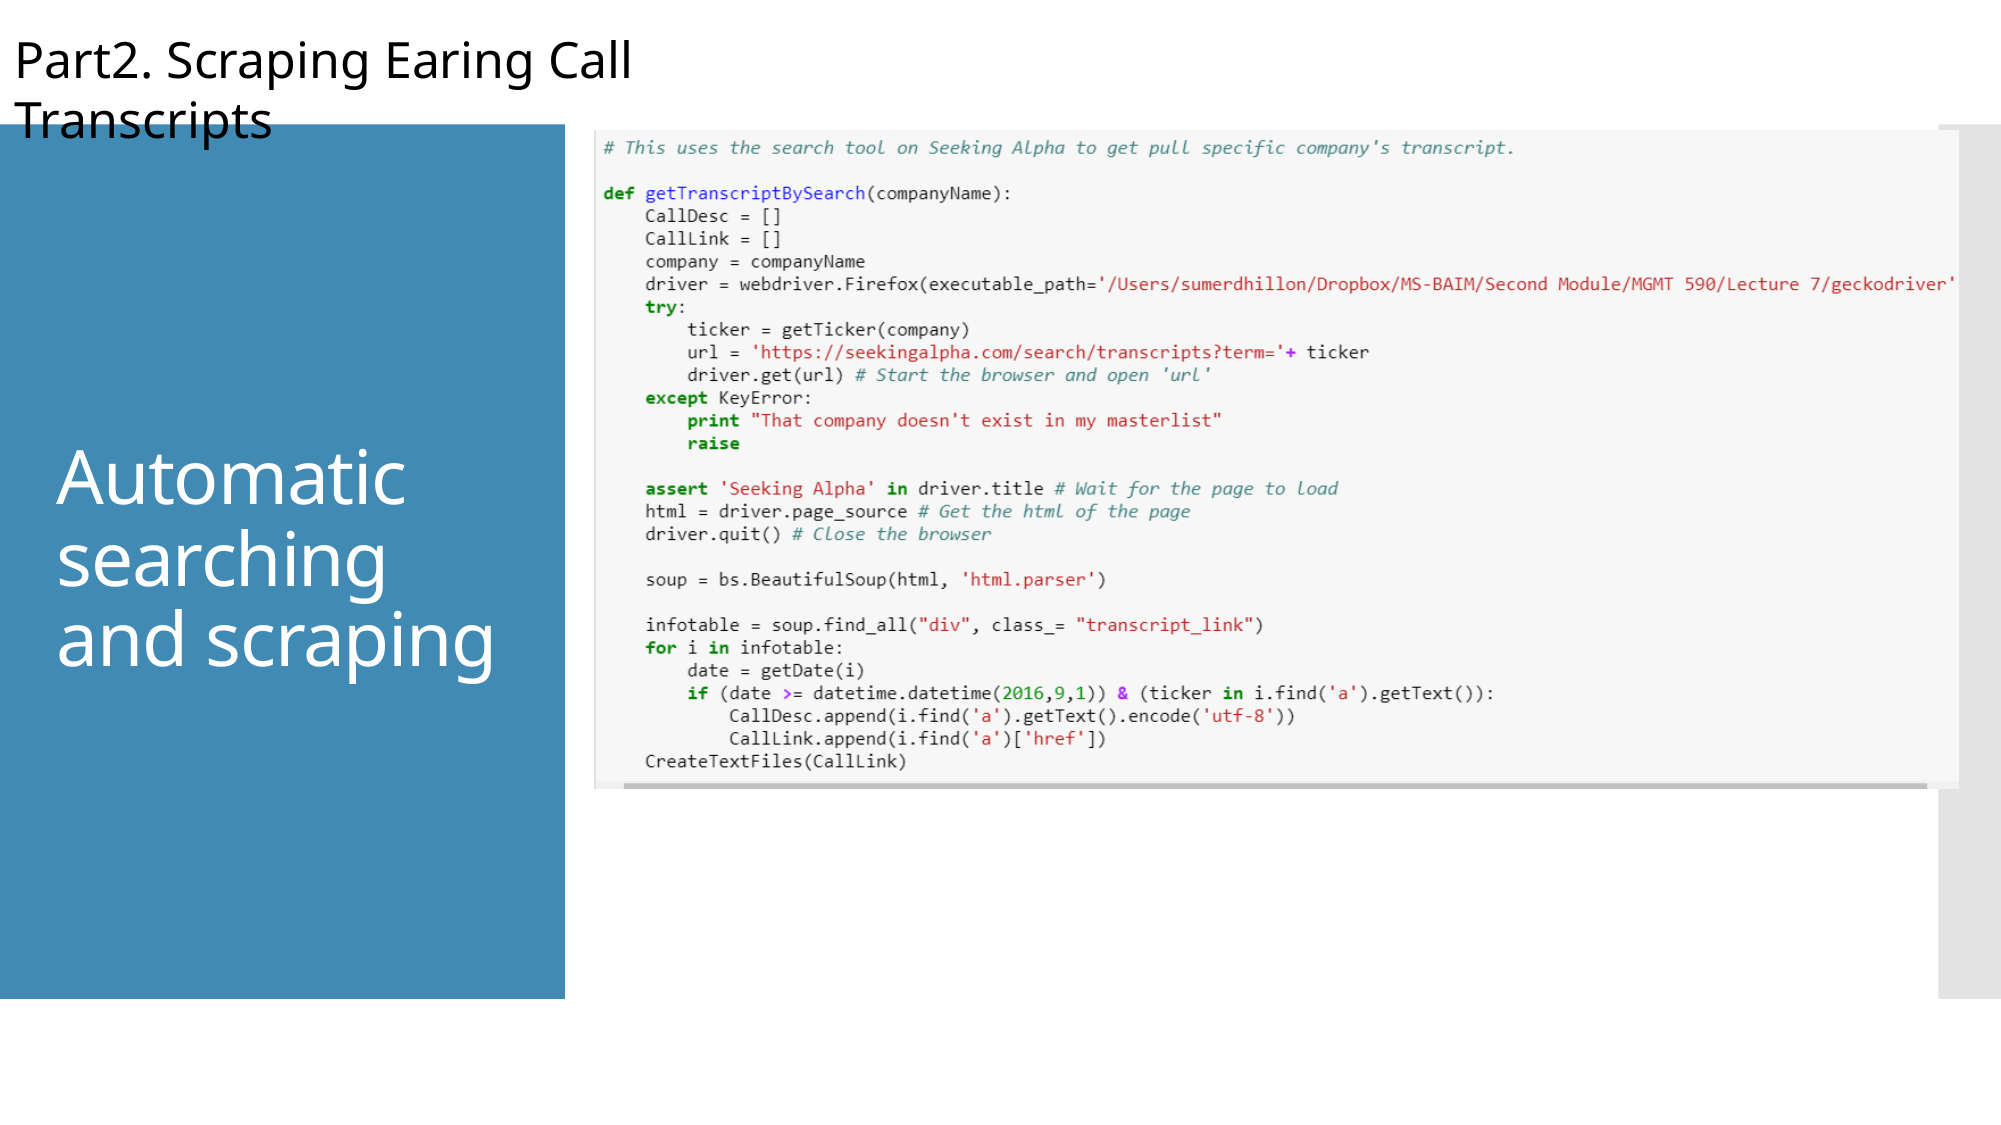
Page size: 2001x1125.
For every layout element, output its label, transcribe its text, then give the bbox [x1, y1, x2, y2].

text_box Part2. Scraping Earing Call Transcripts [0, 20, 835, 156]
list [591, 130, 1959, 790]
title Automatic searching and scraping [41, 184, 525, 940]
